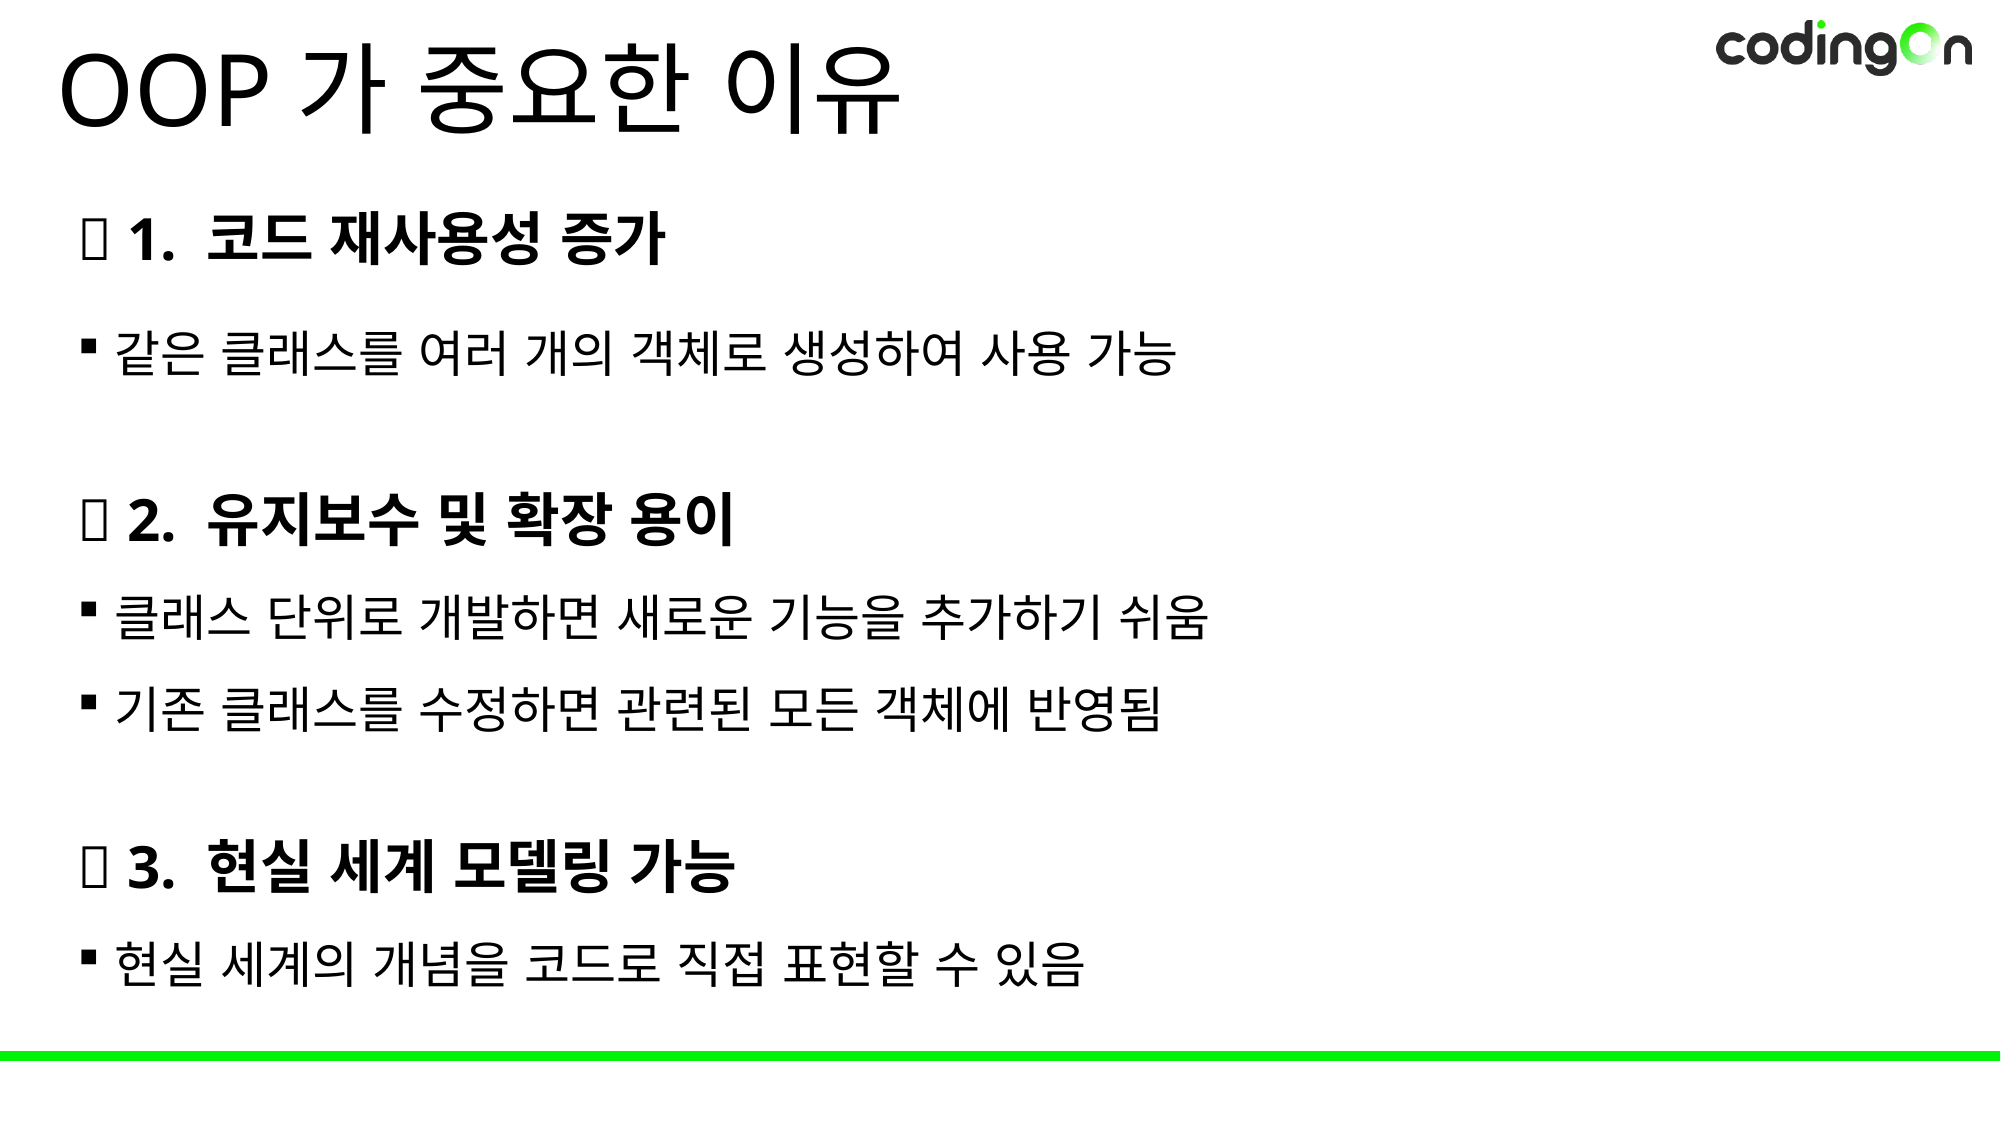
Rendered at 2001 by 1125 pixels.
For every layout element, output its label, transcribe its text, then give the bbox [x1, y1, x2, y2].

title OOP가 중요한 이유 [41, 0, 1767, 188]
picture [1767, 20, 1972, 76]
text_box ✅ 1. 코드 재사용성 증가 같은 클래스를 여러 개의 객체로 생성하여 사용 가능 ✅ 2. 유지보수 및 확장 용이 클래스 단위로 개발하면 새로운 기능을 추가하기 쉬움 기존 클래스를 수정하면 관련된 모든 객체에 반영됨 ✅ 3. 현실 세계 모델링 가능 현실 세계의 개념을 코드로 직접 표현할 수 있음 [62, 159, 1938, 1048]
